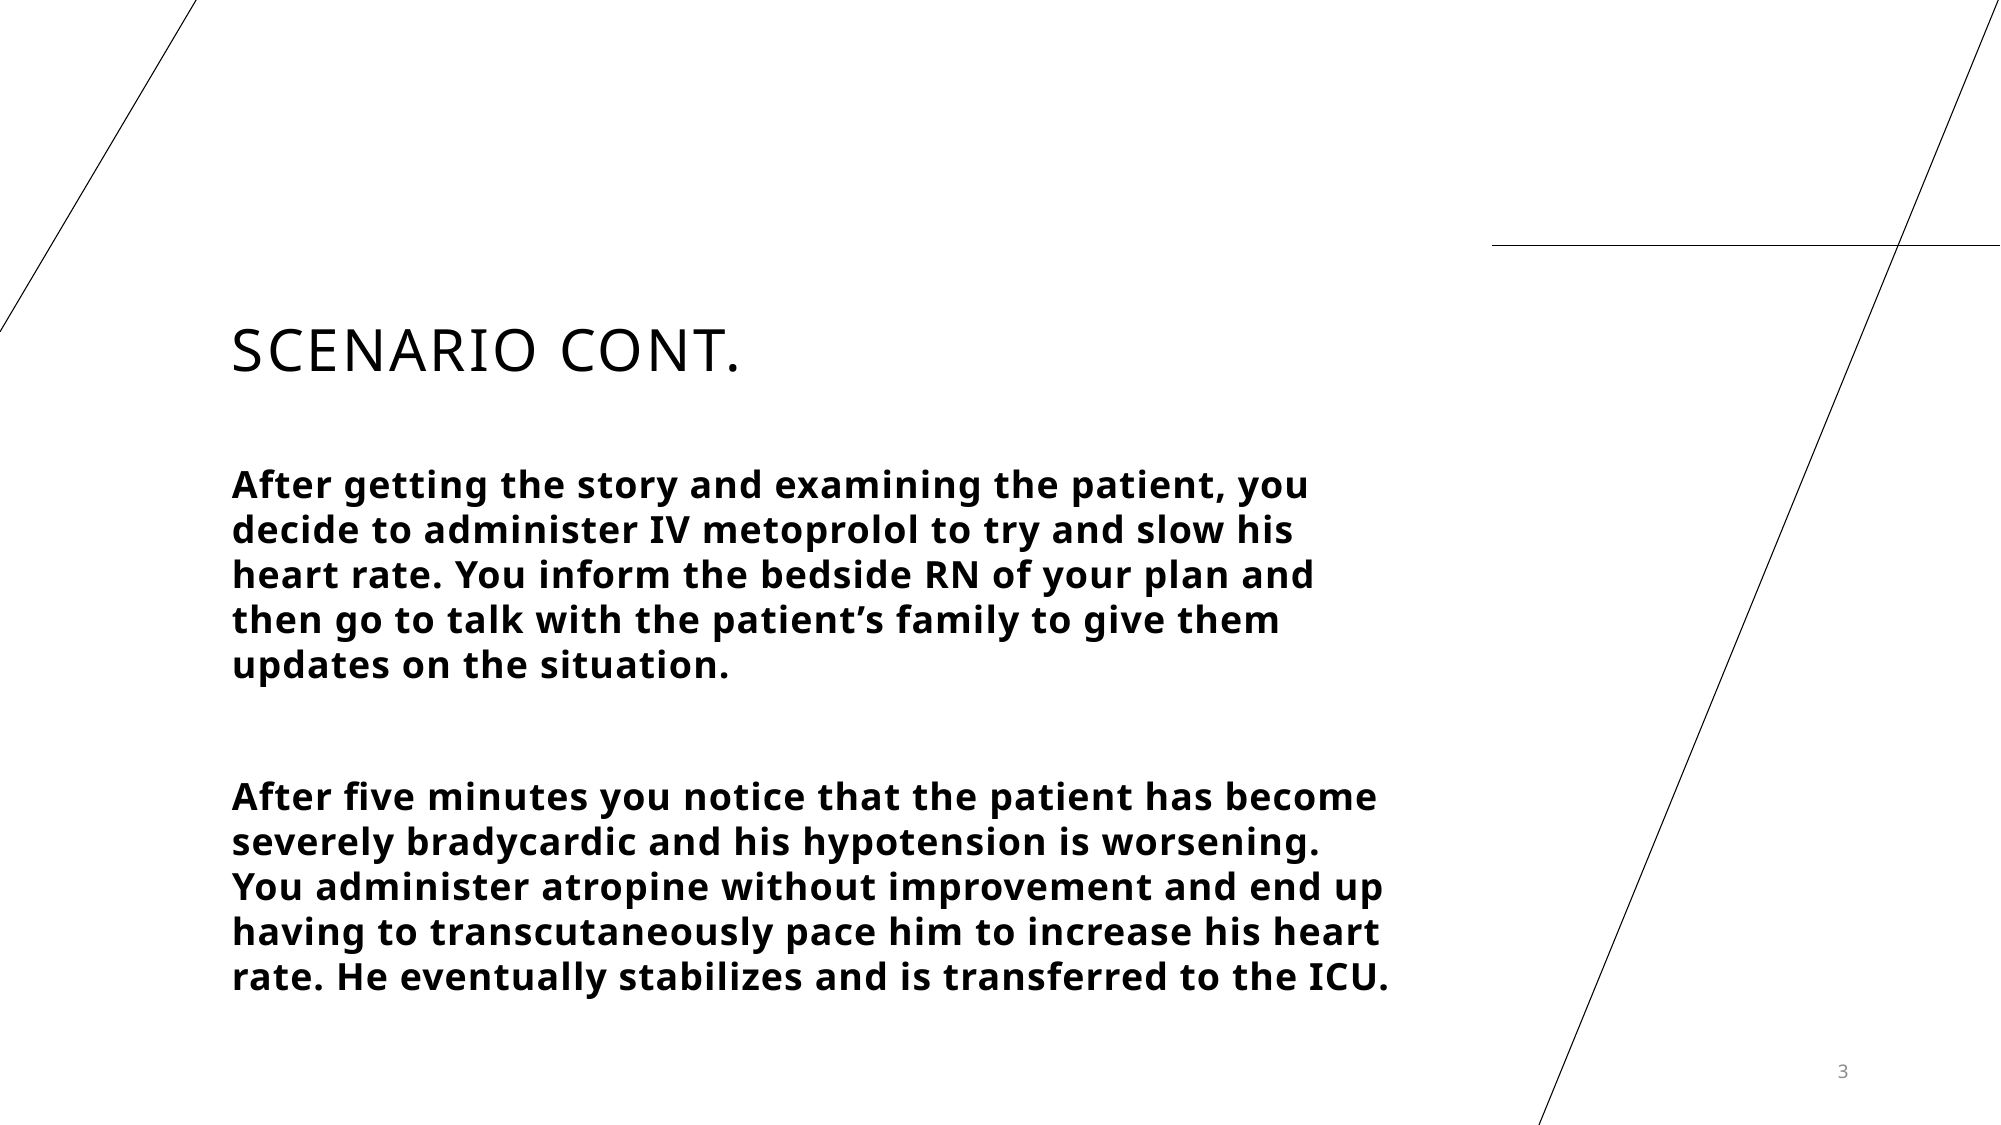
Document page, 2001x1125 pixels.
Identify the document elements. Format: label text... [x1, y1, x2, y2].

list After getting the story and examining the patient, you decide to administer IV metoprolol to try and slow his heart rate. You inform the bedside RN of your plan and then go to talk with the patient’s family to give them updates on the situation. After five minutes you notice that the patient has become severely bradycardic and his hypotension is worsening. You administer atropine without improvement and end up having to transcutaneously pace him to increase his heart rate. He eventually stabilizes and is transferred to the ICU. [216, 453, 1413, 1013]
slide_number 3 [1701, 1042, 1864, 1103]
title Scenario cont. [216, 43, 1413, 392]
